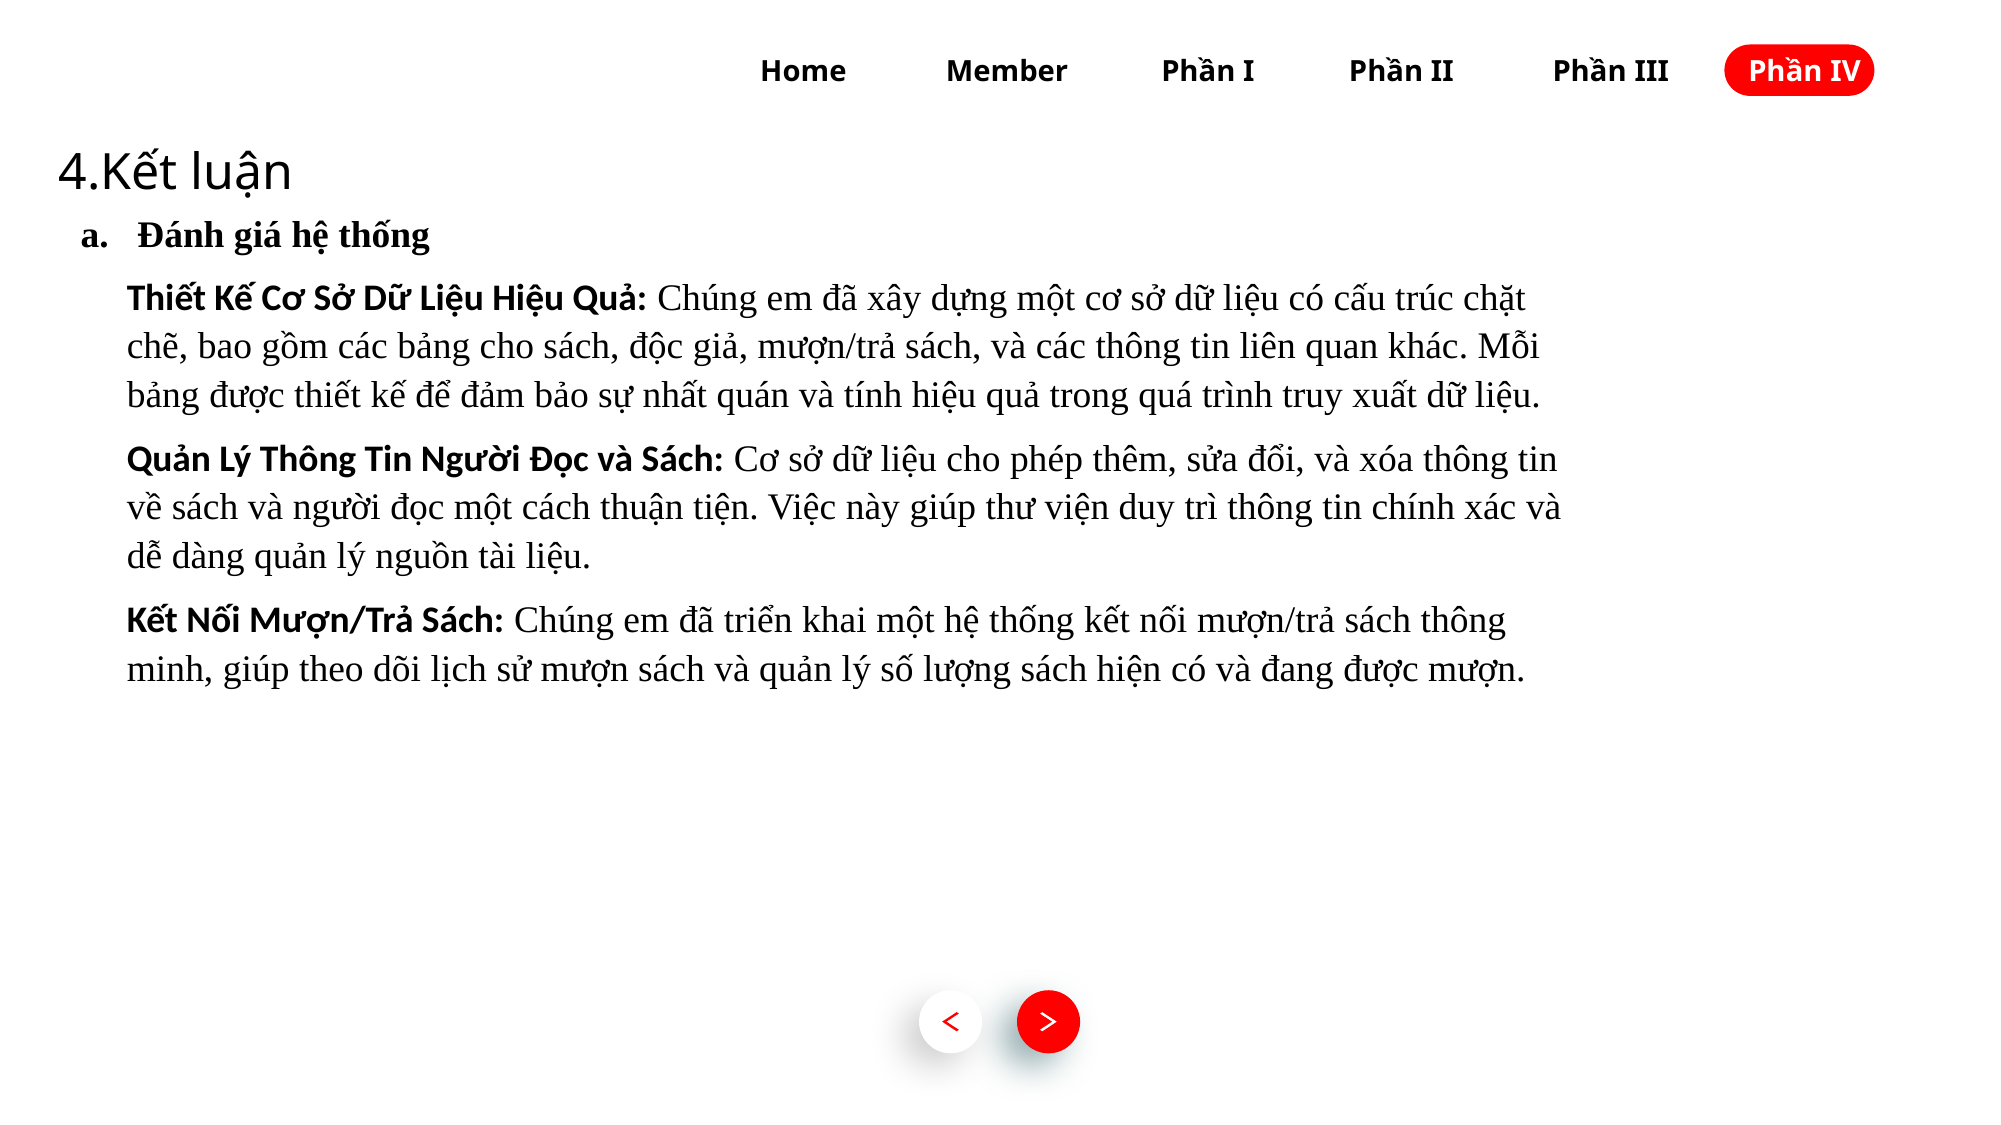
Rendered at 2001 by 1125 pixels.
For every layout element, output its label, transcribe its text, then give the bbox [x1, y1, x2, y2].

text_box [1039, 1012, 1057, 1032]
text_box Thiết Kế Cơ Sở Dữ Liệu Hiệu Quả: Chúng em đã xây dựng một cơ sở dữ liệu có cấu trúc chặt chẽ, bao gồm các bảng cho sách, độc giả, mượn/trả sách, và các thông tin liên quan khác. Mỗi bảng được thiết kế để đảm bảo sự nhất quán và tính hiệu quả trong quá trình truy xuất dữ liệu. Quản Lý Thông Tin Người Đọc và Sách: Cơ sở dữ liệu cho phép thêm, sửa đổi, và xóa thông tin về sách và người đọc một cách thuận tiện. Việc này giúp thư viện duy trì thông tin chính xác và dễ dàng quản lý nguồn tài liệu. Kết Nối Mượn/Trả Sách: Chúng em đã triển khai một hệ thống kết nối mượn/trả sách thông minh, giúp theo dõi lịch sử mượn sách và quản lý số lượng sách hiện có và đang được mượn. [112, 262, 1611, 696]
text_box [917, 989, 984, 1055]
text_box Phần IV [1748, 52, 1861, 88]
text_box [1015, 989, 1082, 1055]
text_box Member [945, 52, 1069, 88]
text_box Phần III [1552, 52, 1670, 88]
text_box a. Đánh giá hệ thống [65, 202, 1835, 262]
text_box Phần II [1348, 52, 1454, 88]
text_box 4.Kết luận [44, 132, 1017, 207]
text_box [942, 1012, 959, 1032]
text_box Home [760, 52, 847, 88]
text_box [1723, 43, 1876, 97]
text_box Phần I [1161, 52, 1255, 88]
